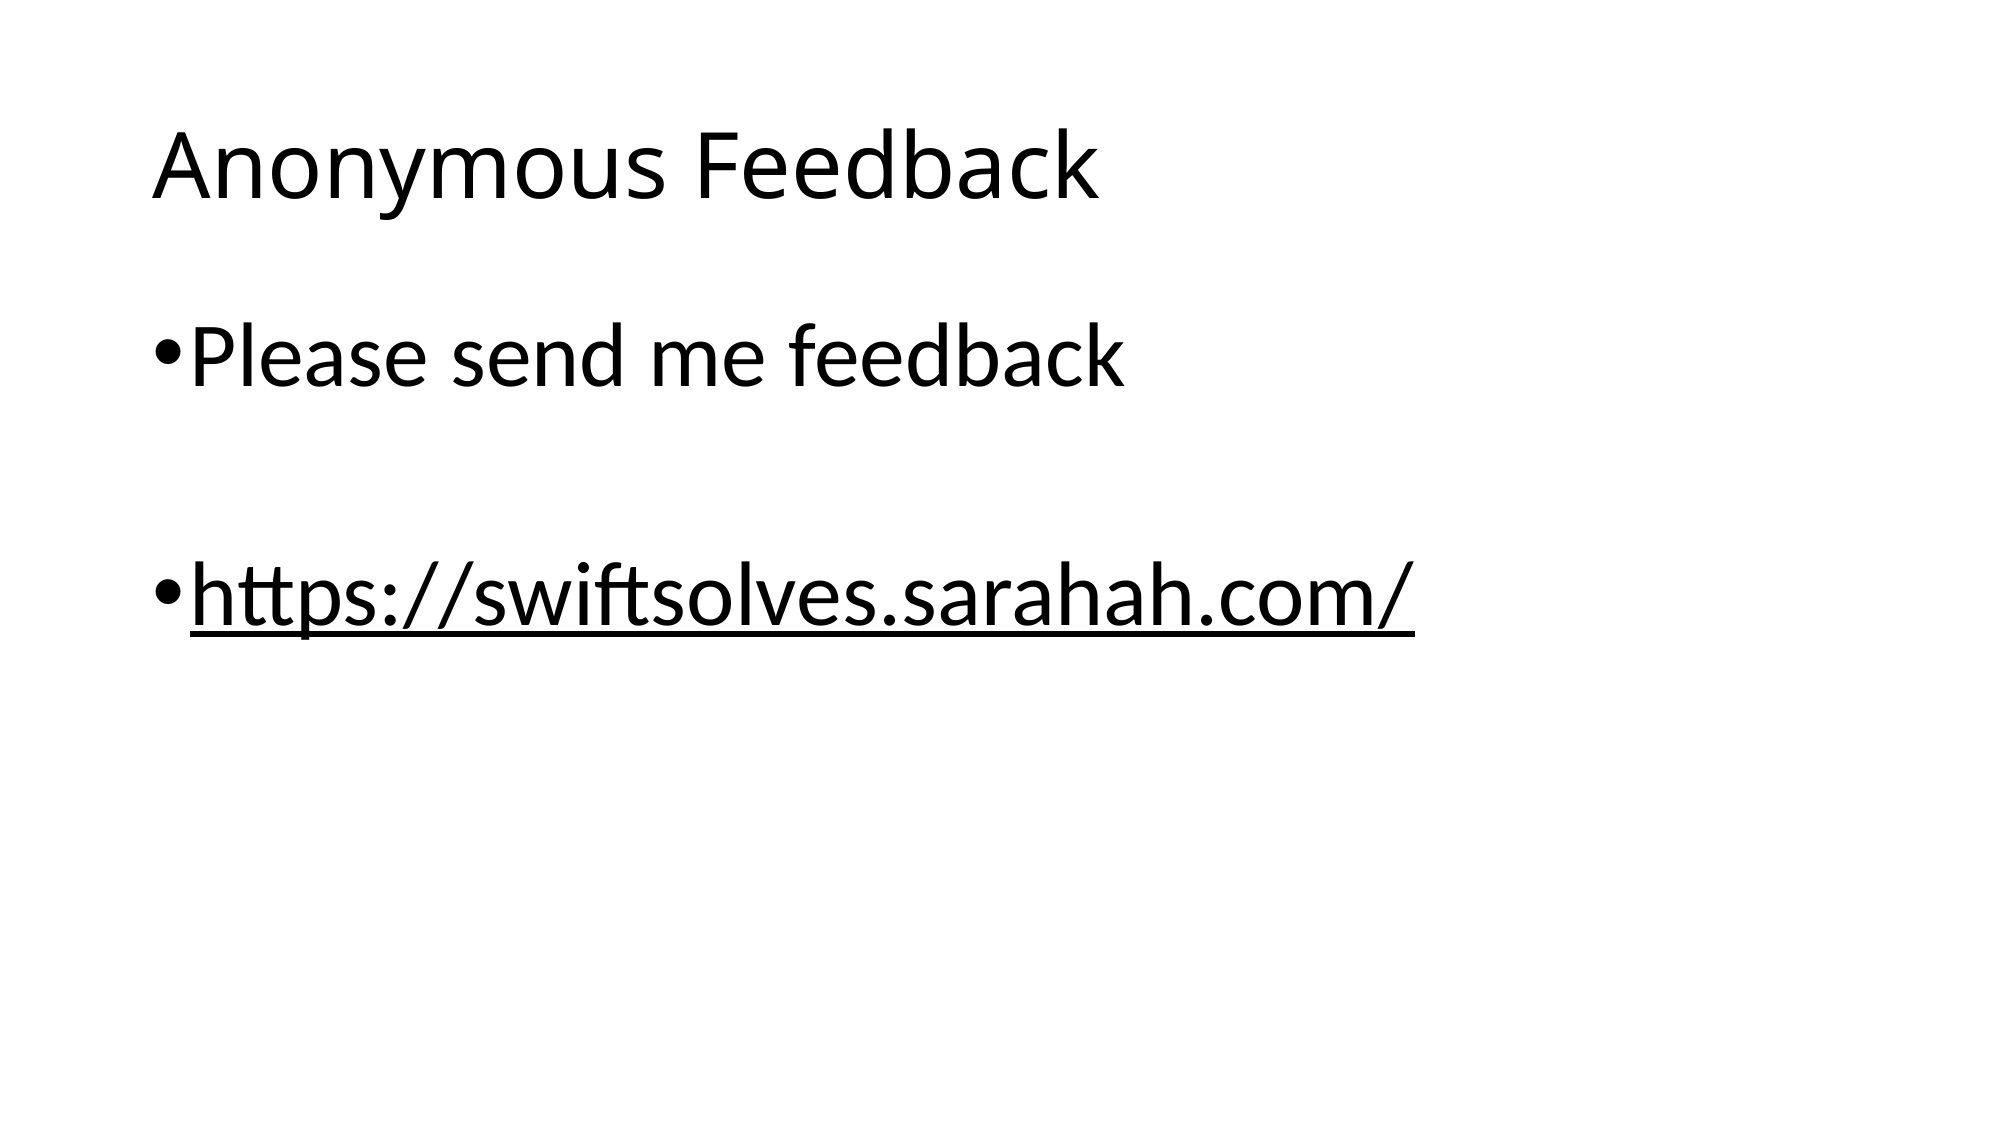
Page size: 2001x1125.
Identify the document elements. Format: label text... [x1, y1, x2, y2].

title Anonymous Feedback [137, 59, 1863, 278]
list Please send me feedback https://swiftsolves.sarahah.com/ [137, 299, 1863, 1014]
